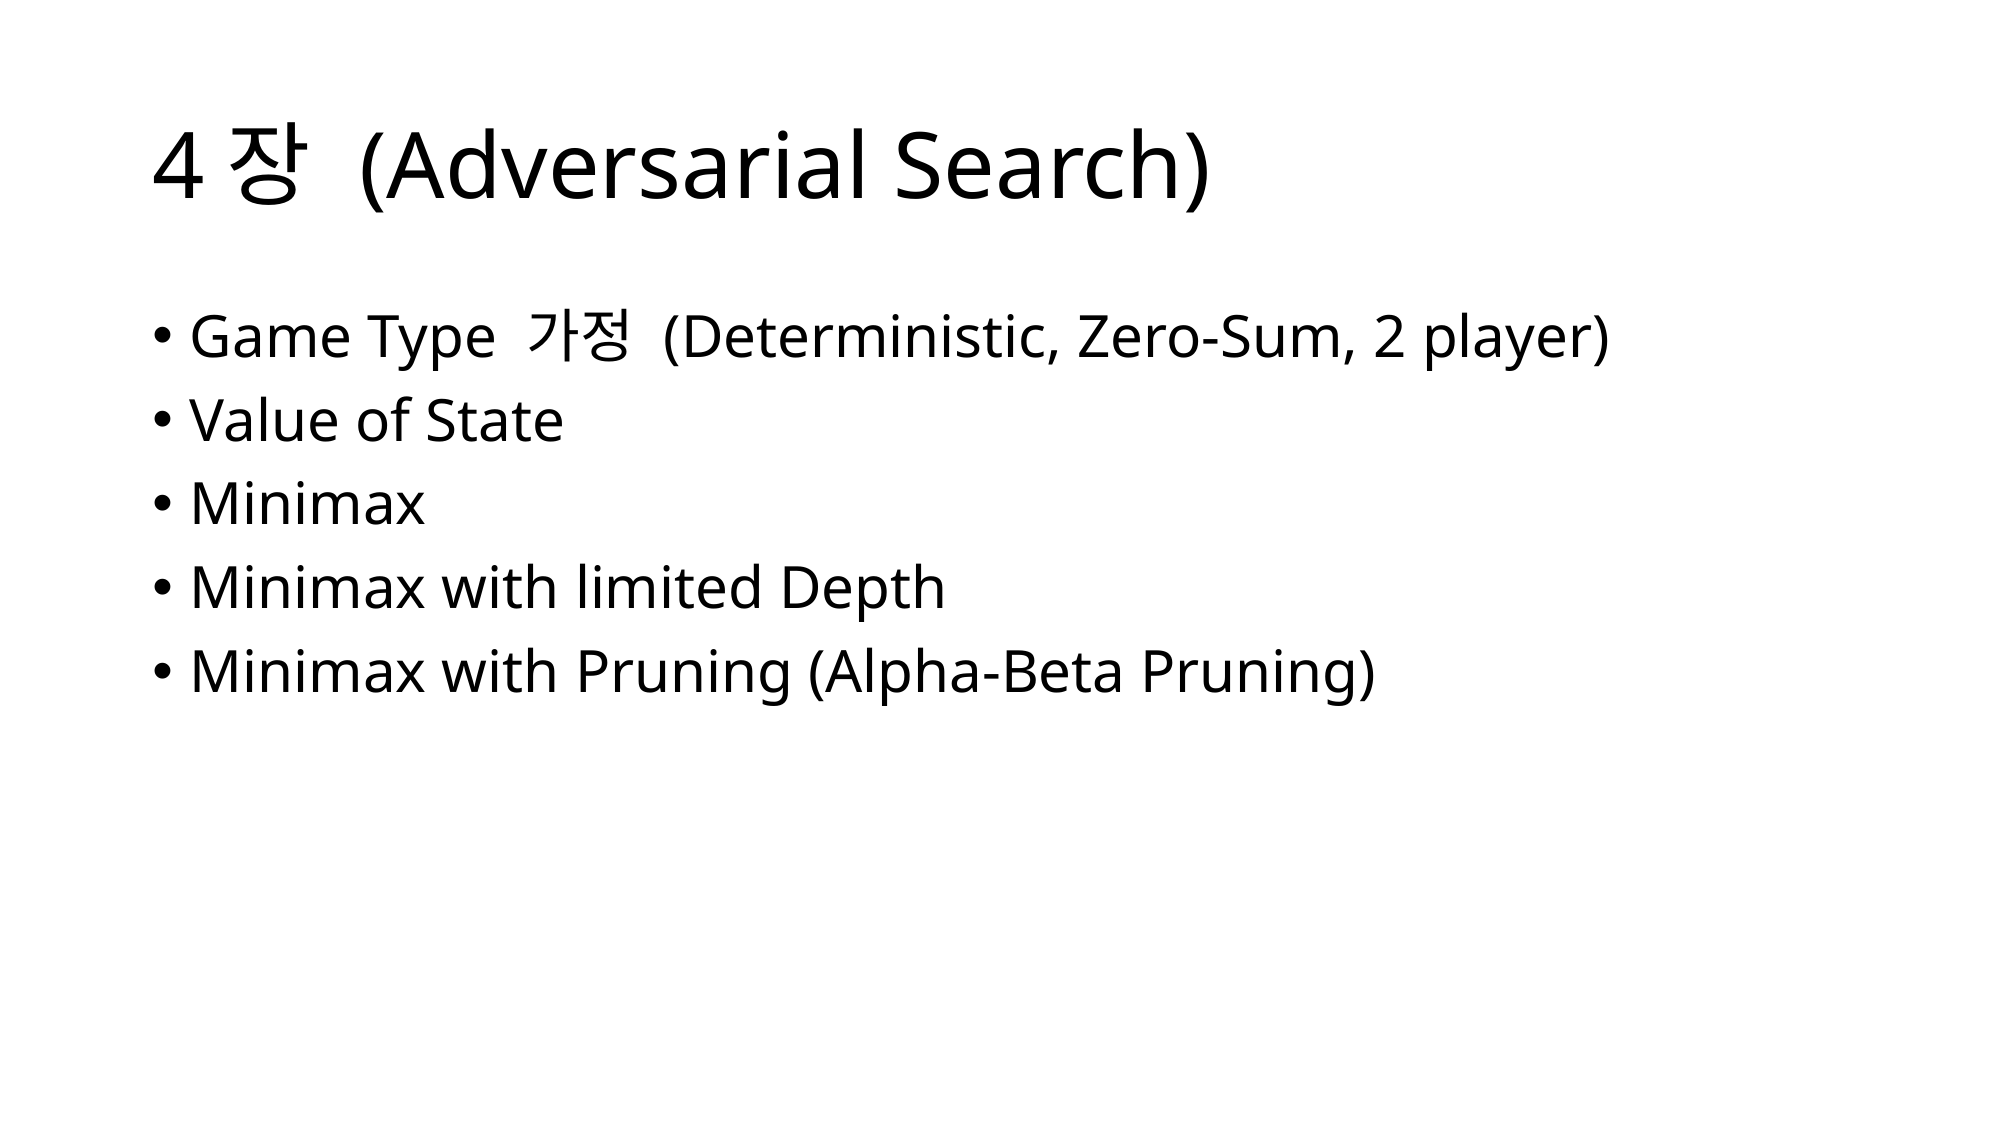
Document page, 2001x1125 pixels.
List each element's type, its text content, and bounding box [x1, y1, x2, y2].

list Game Type 가정 (Deterministic, Zero-Sum, 2 player) Value of State Minimax Minimax with limited Depth Minimax with Pruning (Alpha-Beta Pruning) [137, 299, 1863, 1014]
title 4장 (Adversarial Search) [137, 59, 1863, 278]
